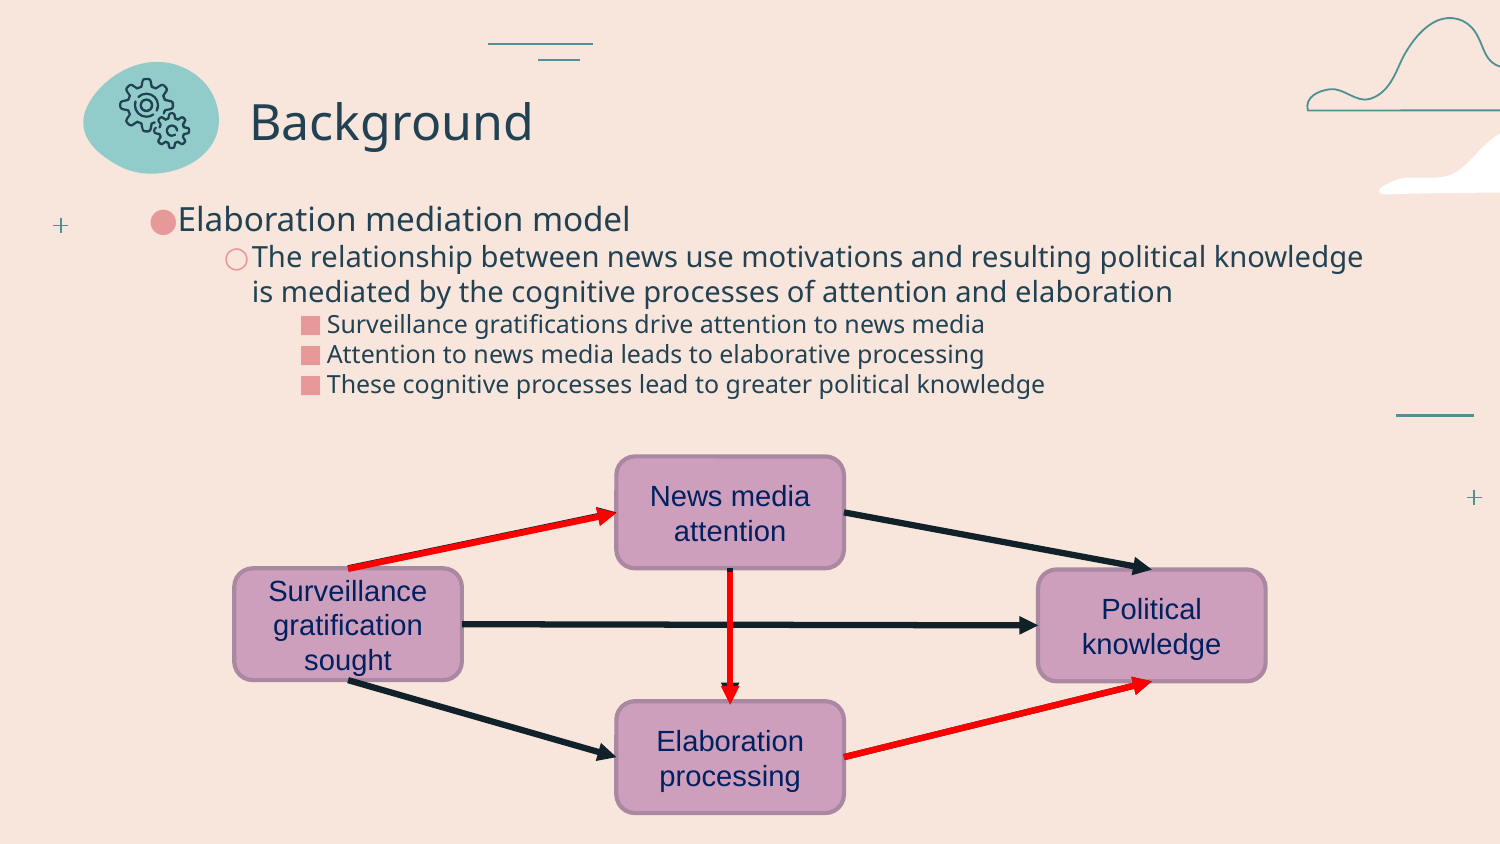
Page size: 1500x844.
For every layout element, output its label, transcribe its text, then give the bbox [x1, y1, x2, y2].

title Background [234, 86, 1226, 150]
text_box Elaboration processing [614, 699, 847, 816]
list Elaboration mediation model The relationship between news use motivations and resulting political knowledge is mediated by the cognitive processes of attention and elaboration Surveillance gratifications drive attention to news media Attention to news media leads to elaborative processing These cognitive processes lead to greater political knowledge [133, 183, 1405, 422]
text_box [843, 681, 1153, 758]
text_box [347, 679, 617, 758]
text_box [82, 61, 227, 175]
text_box Surveillance gratification sought [232, 566, 464, 683]
text_box News media attention [614, 454, 847, 571]
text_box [347, 512, 617, 570]
text_box Political knowledge [1035, 567, 1268, 684]
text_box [843, 512, 1153, 570]
